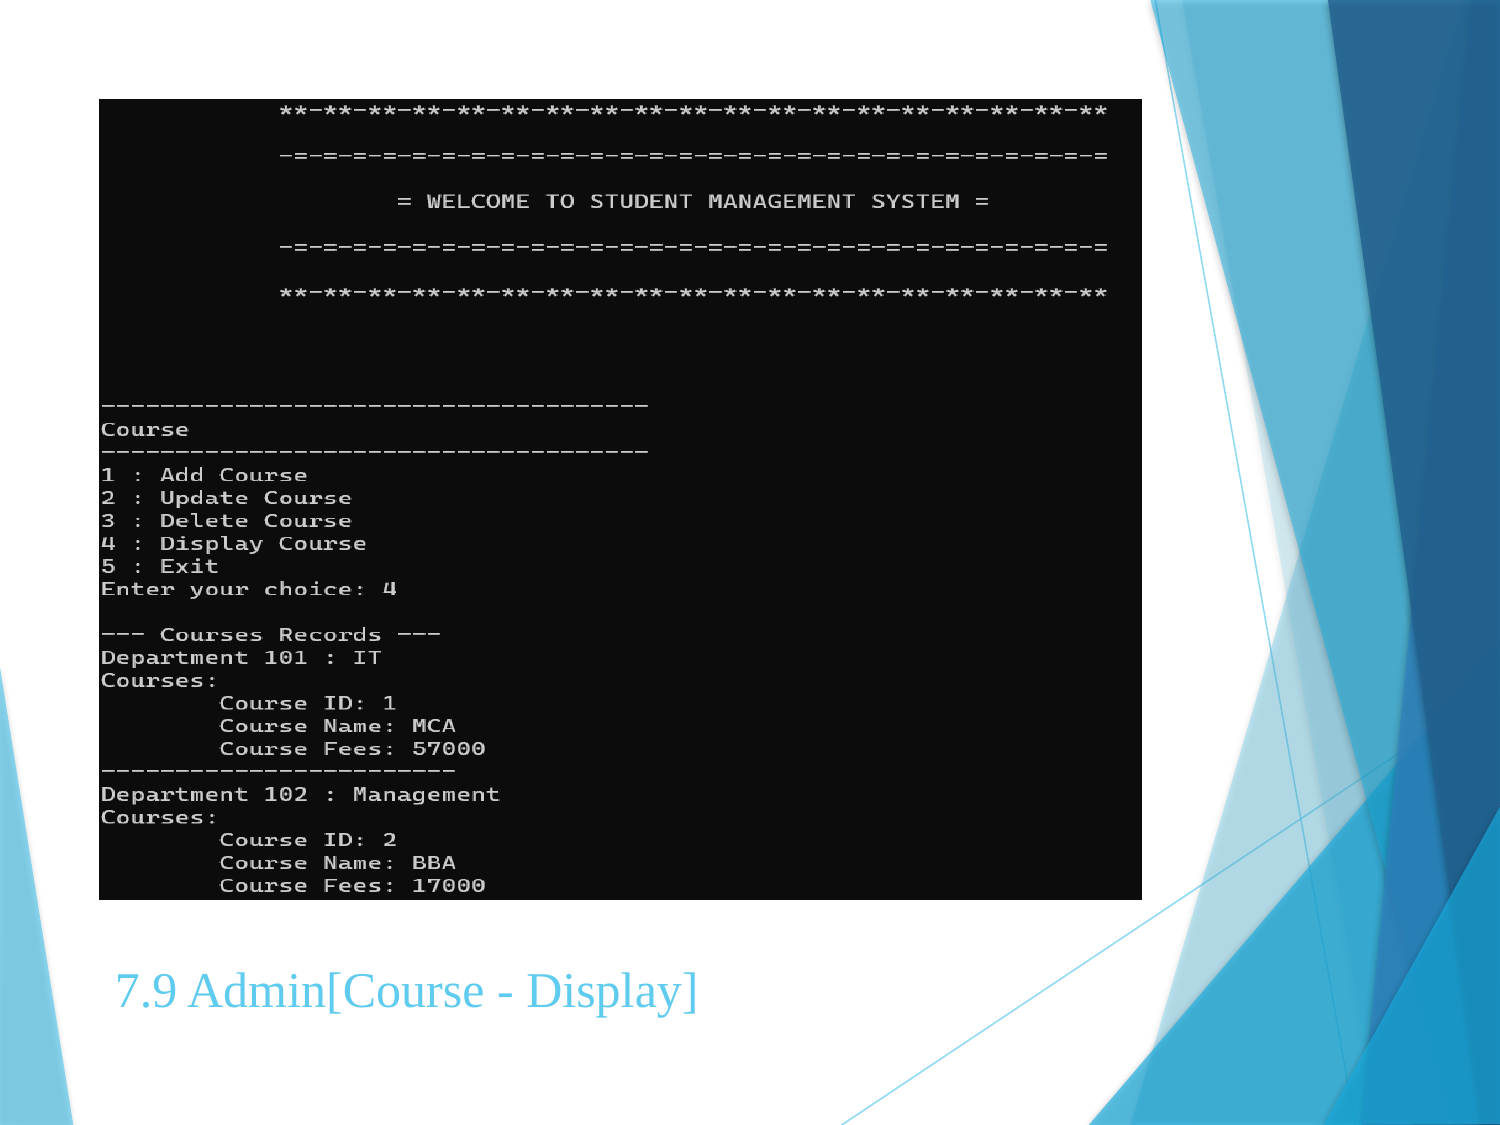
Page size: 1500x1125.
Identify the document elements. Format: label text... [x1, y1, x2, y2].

picture [99, 99, 1142, 901]
title 7.9 Admin[Course - Display] [99, 932, 1142, 1025]
